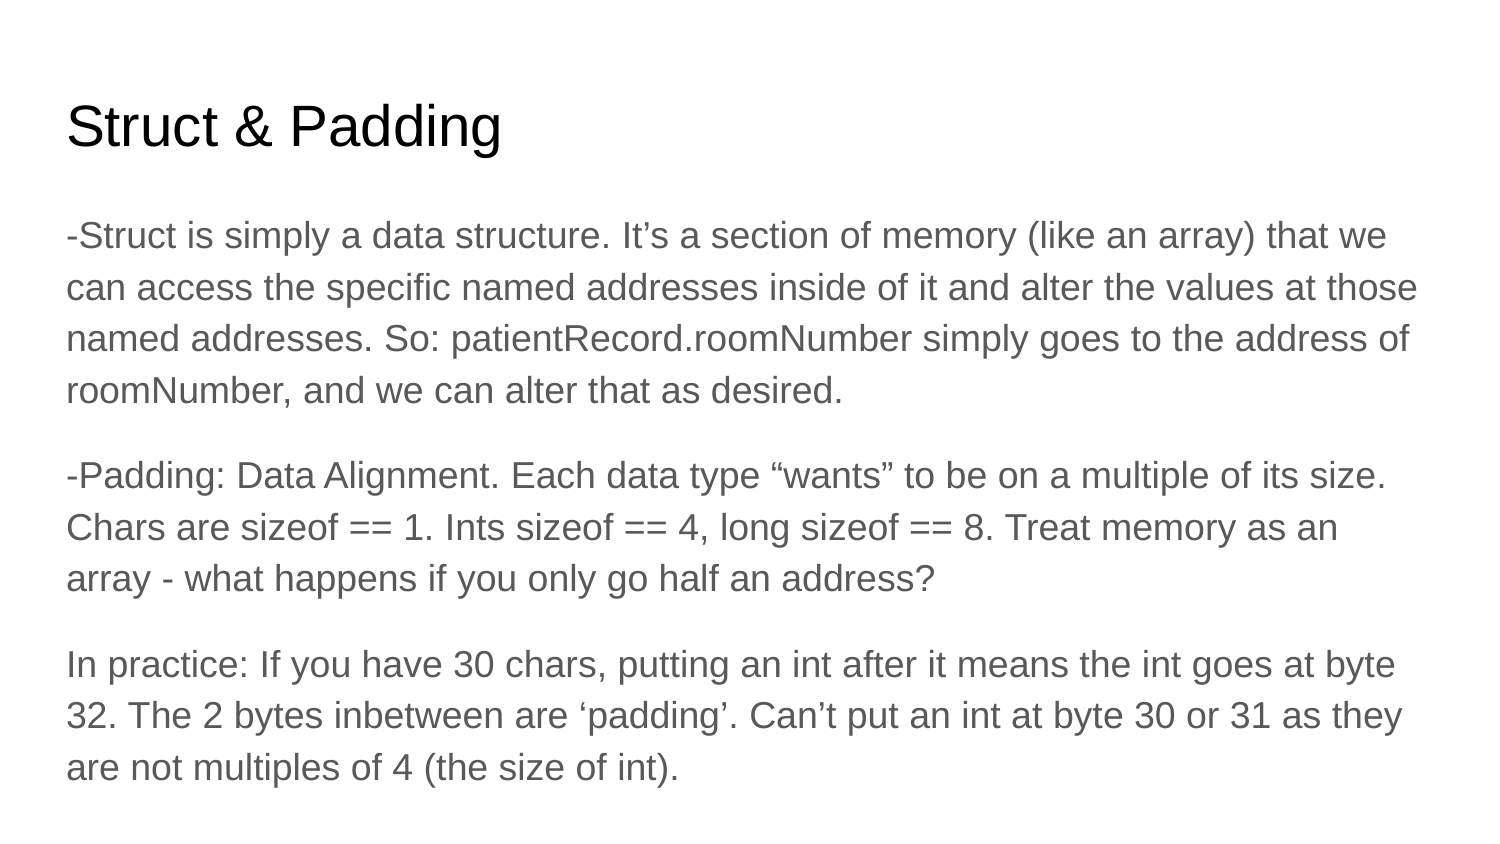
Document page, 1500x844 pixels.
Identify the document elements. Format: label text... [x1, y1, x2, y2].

title Struct & Padding [51, 72, 1449, 167]
list -Struct is simply a data structure. It’s a section of memory (like an array) that we can access the specific named addresses inside of it and alter the values at those named addresses. So: patientRecord.roomNumber simply goes to the address of roomNumber, and we can alter that as desired. -Padding: Data Alignment. Each data type “wants” to be on a multiple of its size. Chars are sizeof == 1. Ints sizeof == 4, long sizeof == 8. Treat memory as an array - what happens if you only go half an address? In practice: If you have 30 chars, putting an int after it means the int goes at byte 32. The 2 bytes inbetween are ‘padding’. Can’t put an int at byte 30 or 31 as they are not multiples of 4 (the size of int). [51, 189, 1449, 819]
